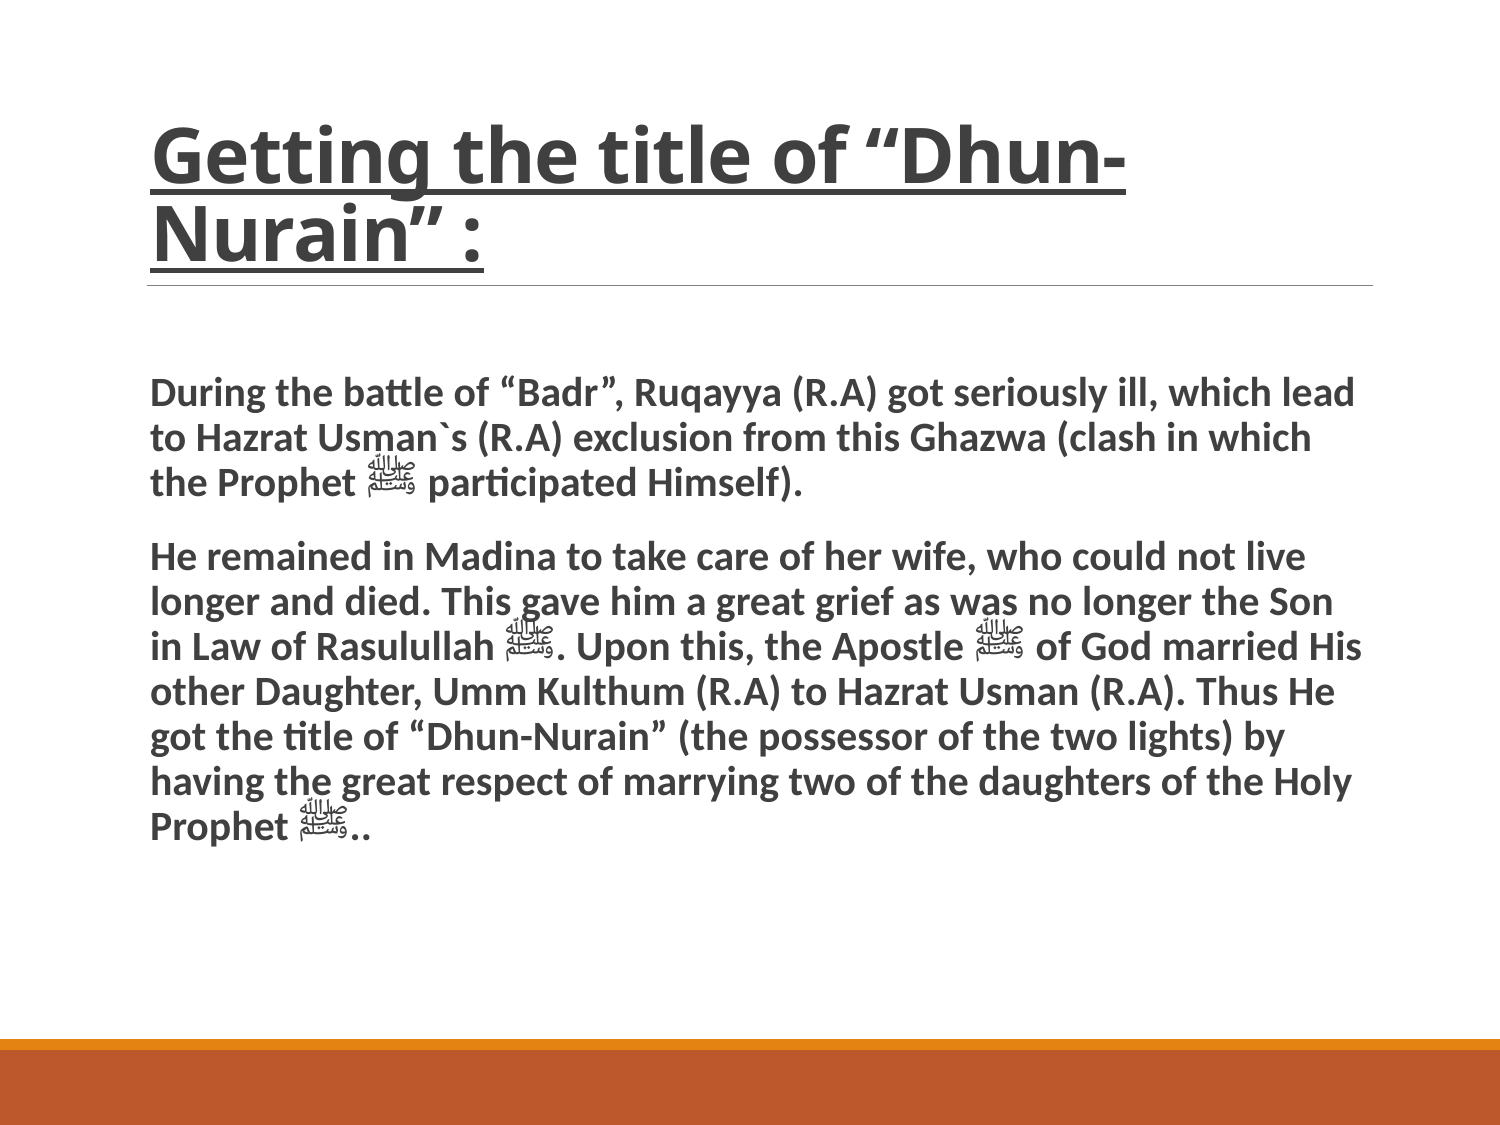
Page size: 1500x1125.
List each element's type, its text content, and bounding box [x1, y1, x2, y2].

title Getting the title of “Dhun-Nurain” : [135, 112, 1373, 285]
list During the battle of “Badr”, Ruqayya (R.A) got seriously ill, which lead to Hazrat Usman`s (R.A) exclusion from this Ghazwa (clash in which the Prophet ﷺ participated Himself). He remained in Madina to take care of her wife, who could not live longer and died. This gave him a great grief as was no longer the Son in Law of Rasulullah ﷺ. Upon this, the Apostle ﷺ of God married His other Daughter, Umm Kulthum (R.A) to Hazrat Usman (R.A). Thus He got the title of “Dhun-Nurain” (the possessor of the two lights) by having the great respect of marrying two of the daughters of the Holy Prophet ﷺ.. [135, 362, 1373, 963]
